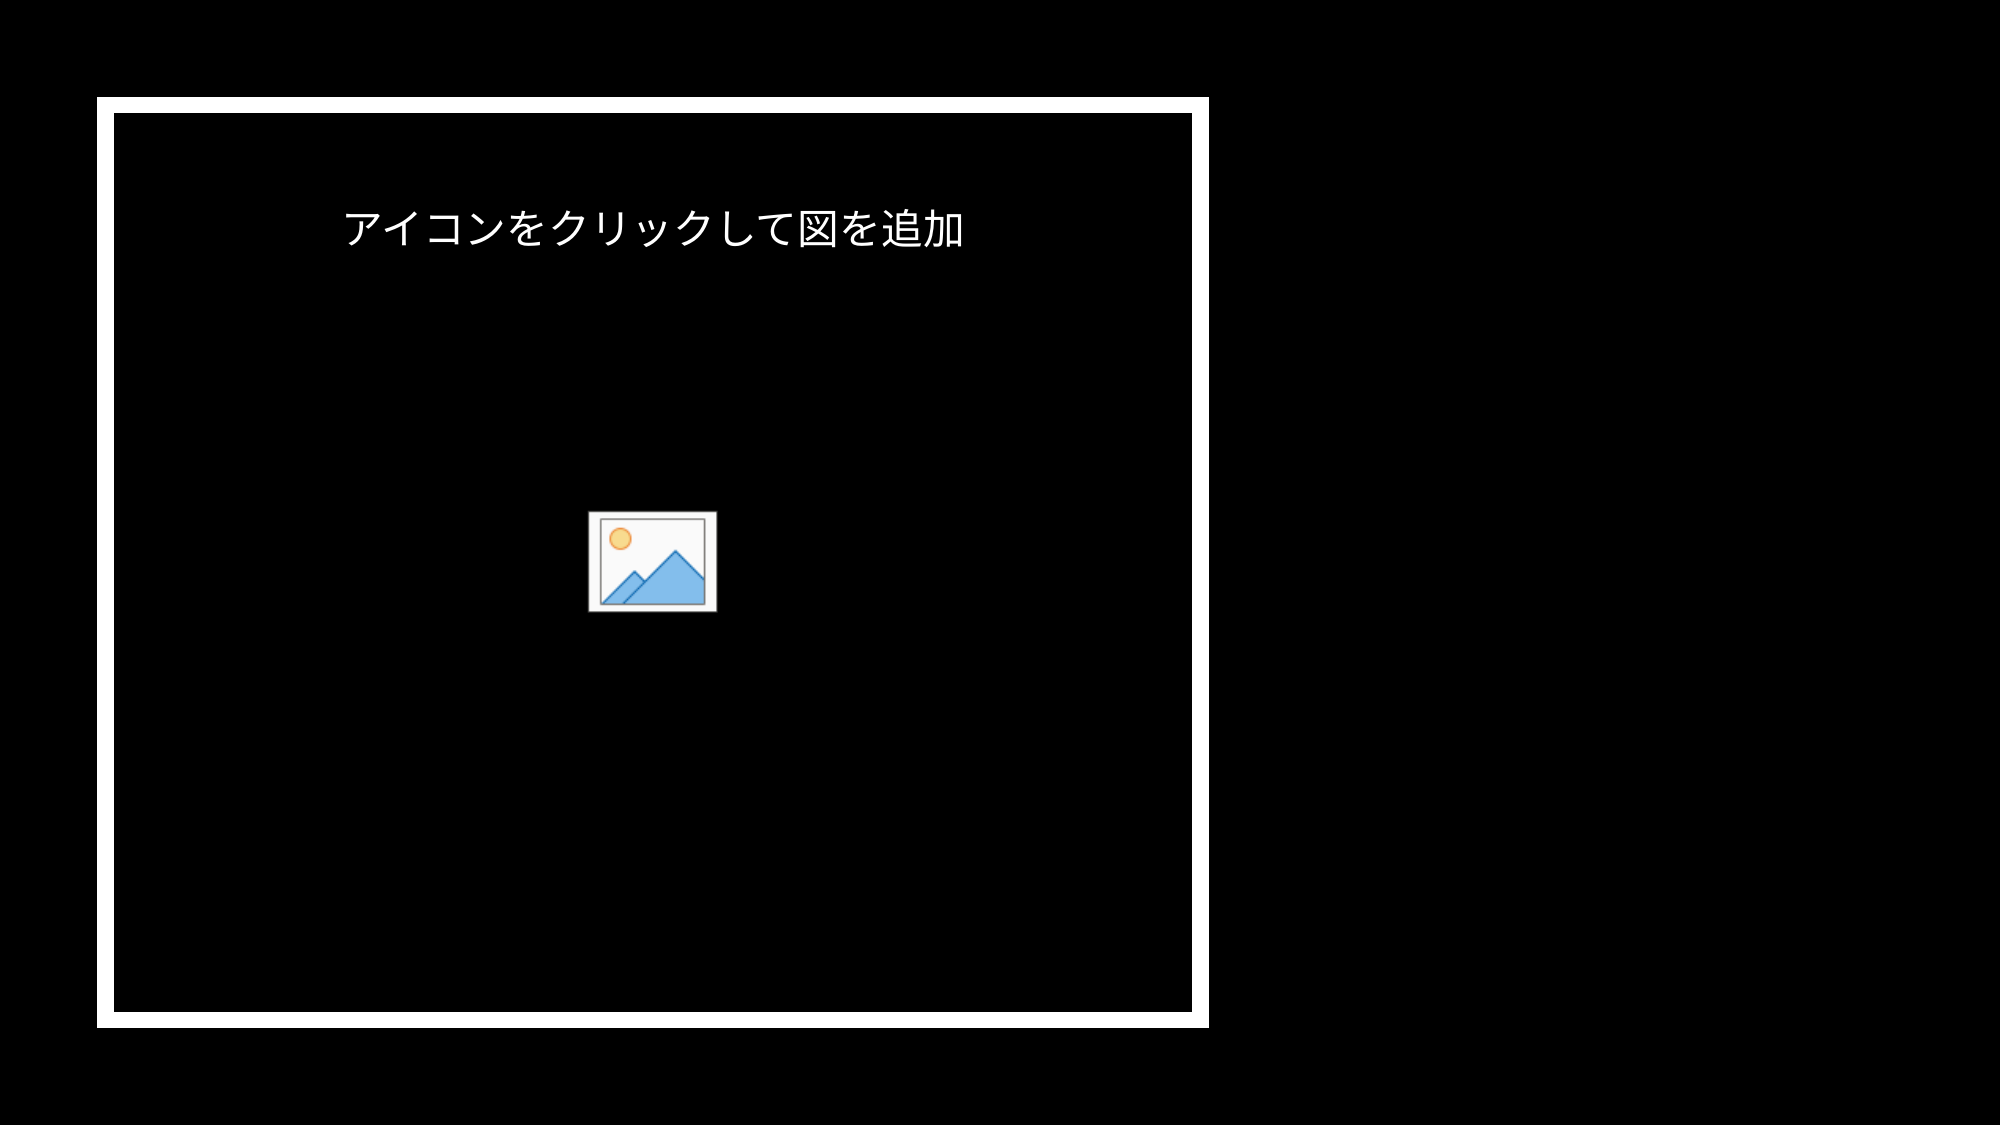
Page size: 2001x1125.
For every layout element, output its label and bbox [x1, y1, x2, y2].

picture [128, 127, 1179, 998]
